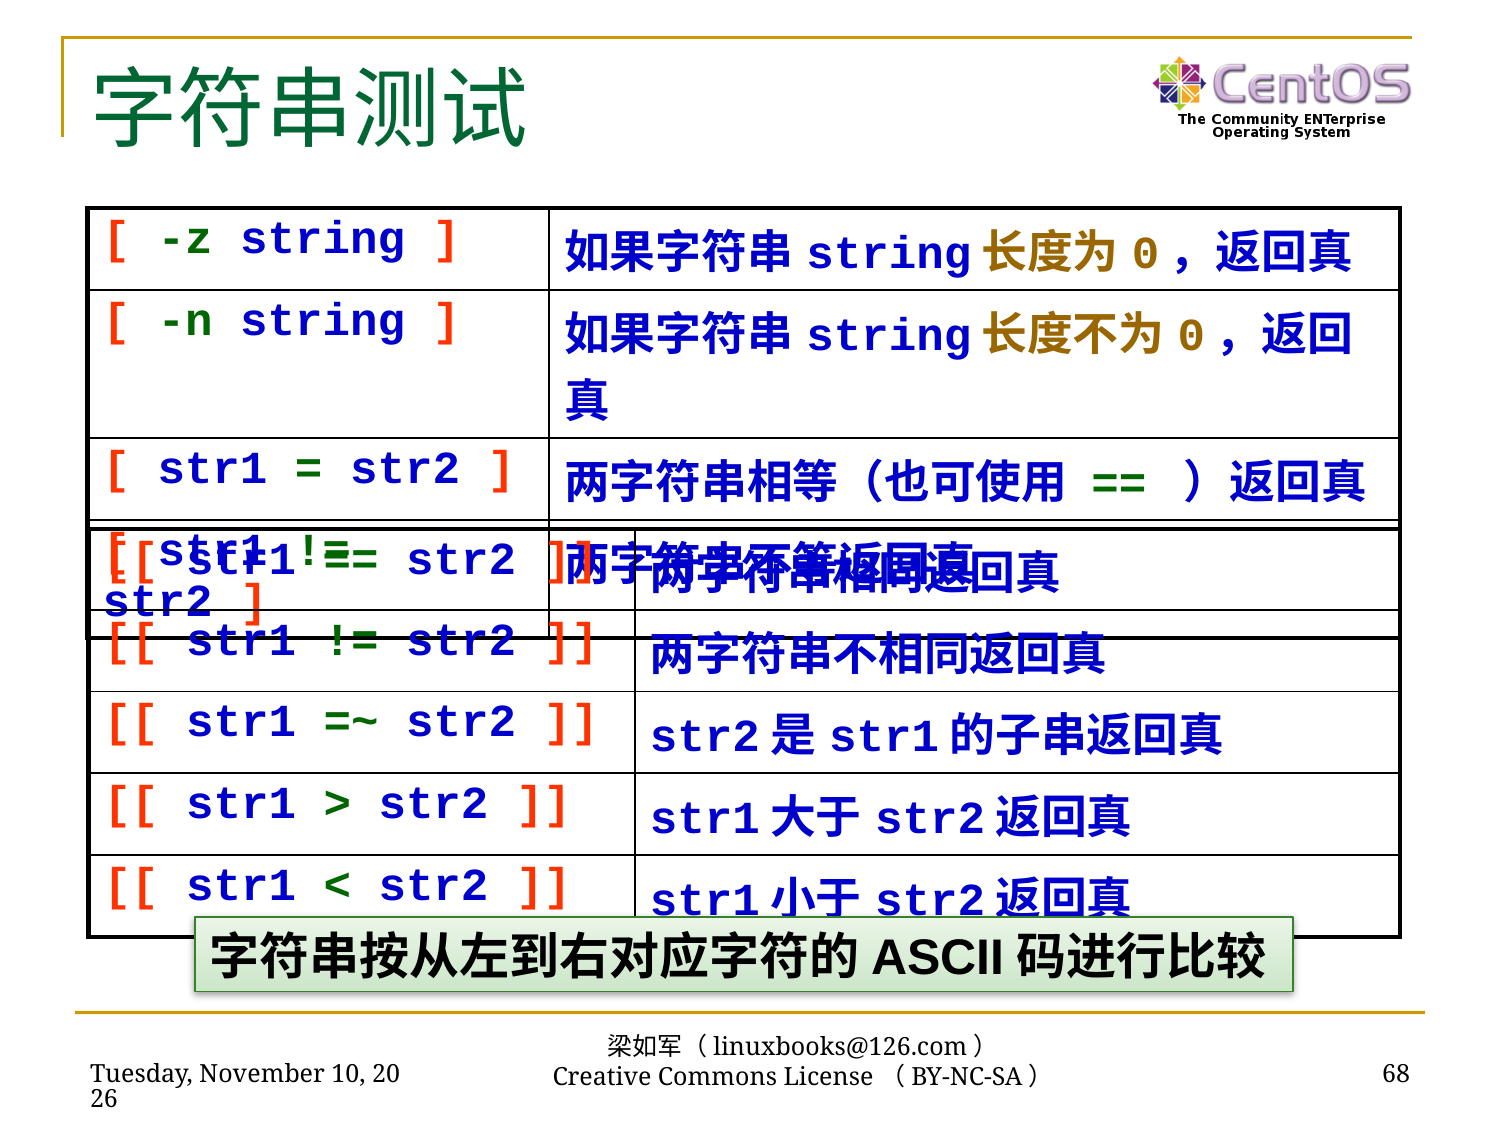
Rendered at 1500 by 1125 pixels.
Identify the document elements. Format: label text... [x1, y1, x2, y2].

table_cell 两字符串不相同返回真 [636, 611, 1398, 691]
table_cell 两字符串相等（也可使用 == ）返回真 [550, 439, 1398, 519]
table_cell [[ str1 > str2 ]] [91, 774, 634, 854]
table_header 两字符串相同返回真 [636, 531, 1398, 609]
table_cell [ str1 = str2 ] [90, 439, 548, 519]
table_header [[ str1 == str2 ]] [91, 531, 634, 609]
table_cell str1小于str2返回真 [636, 856, 1398, 935]
title 字符串测试 [74, 45, 1426, 233]
table_cell 如果字符串string长度不为0，返回真 [550, 291, 1398, 437]
table_cell [[ str1 =~ str2 ]] [91, 692, 634, 772]
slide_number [74, 1023, 426, 1100]
table_cell [[ str1 < str2 ]] [91, 856, 634, 935]
table_header 如果字符串string长度为0，返回真 [550, 210, 1398, 289]
table_cell [ -n string ] [90, 291, 548, 437]
table_header [ -z string ] [90, 210, 548, 289]
slide_number 68 [1074, 1023, 1426, 1100]
table_cell 两字符串不等返回真 [550, 521, 1398, 527]
text_box 字符串按从左到右对应字符的ASCII码进行比较 [194, 916, 1294, 992]
table_cell str1大于str2返回真 [636, 774, 1398, 854]
table_cell str2是str1的子串返回真 [636, 692, 1398, 772]
footer 梁如军（linuxbooks@126.com） Creative Commons License（BY-NC-SA） [359, 1022, 1247, 1099]
table_cell [ str1 != str2 ] [90, 521, 548, 527]
table_cell [[ str1 != str2 ]] [91, 611, 634, 691]
